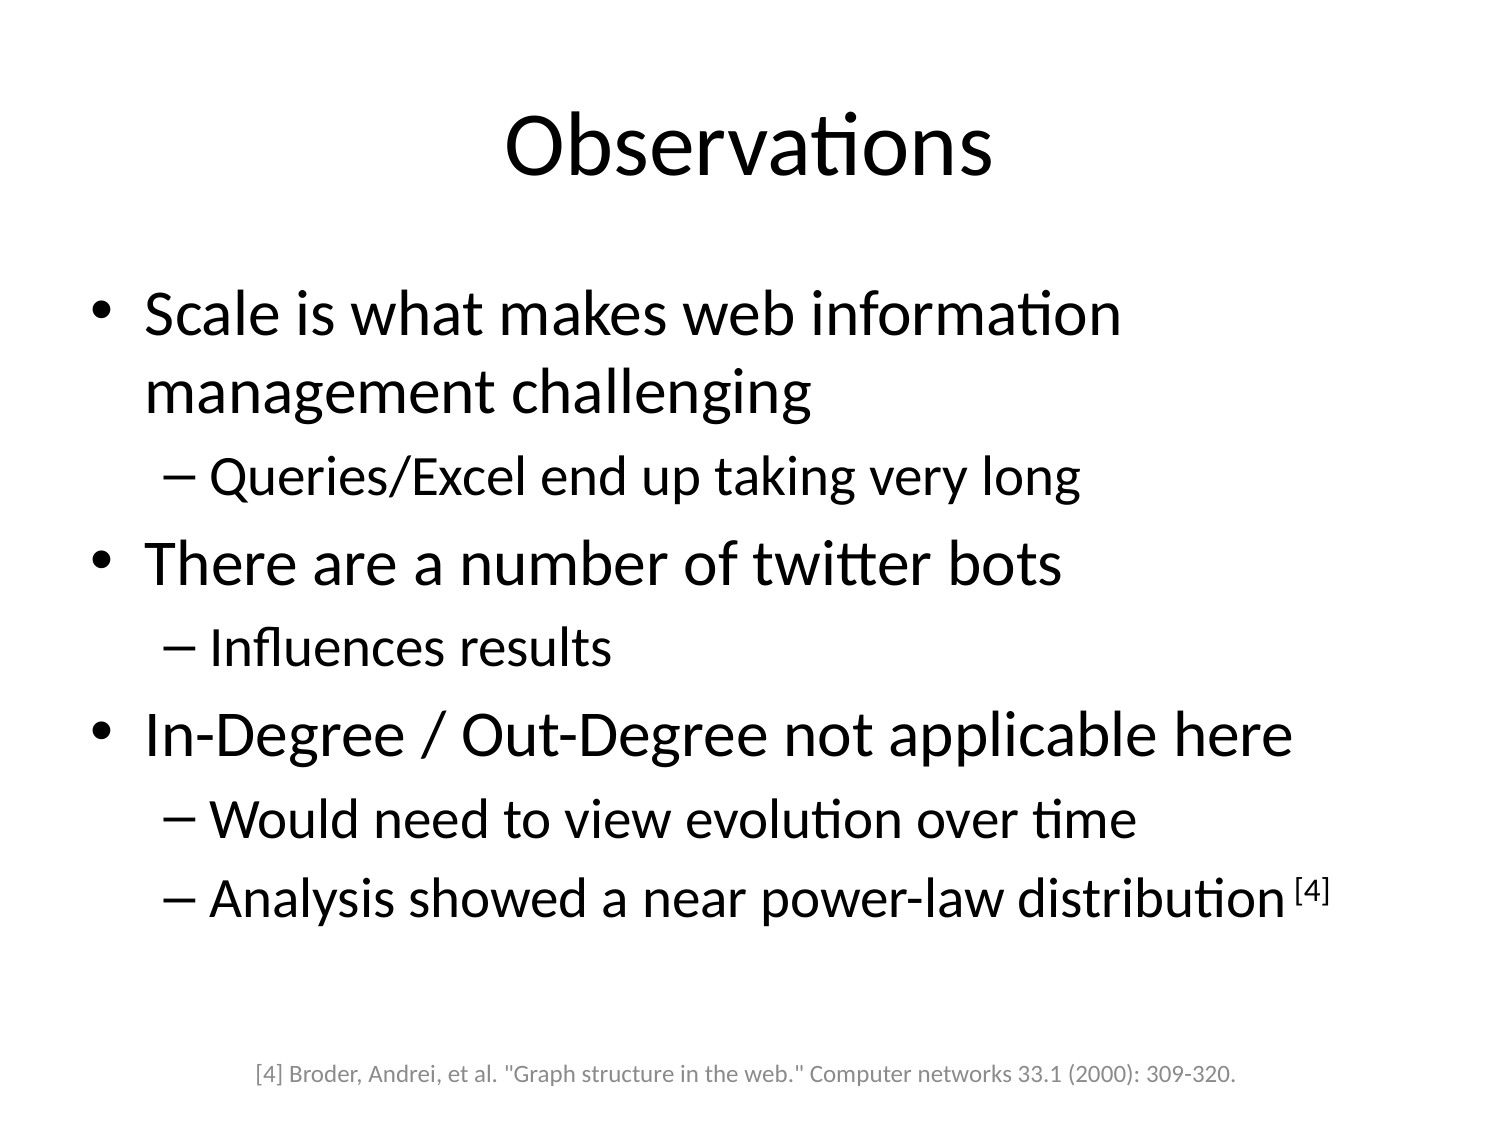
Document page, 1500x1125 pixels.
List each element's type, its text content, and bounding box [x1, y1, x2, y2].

list Scale is what makes web information management challenging Queries/Excel end up taking very long There are a number of twitter bots Influences results In-Degree / Out-Degree not applicable here Would need to view evolution over time Analysis showed a near power-law distribution [4] [75, 262, 1425, 1005]
title Observations [75, 45, 1425, 233]
footer [4] Broder, Andrei, et al. "Graph structure in the web." Computer networks 33.1 (2000): 309-320. [164, 1042, 1330, 1103]
